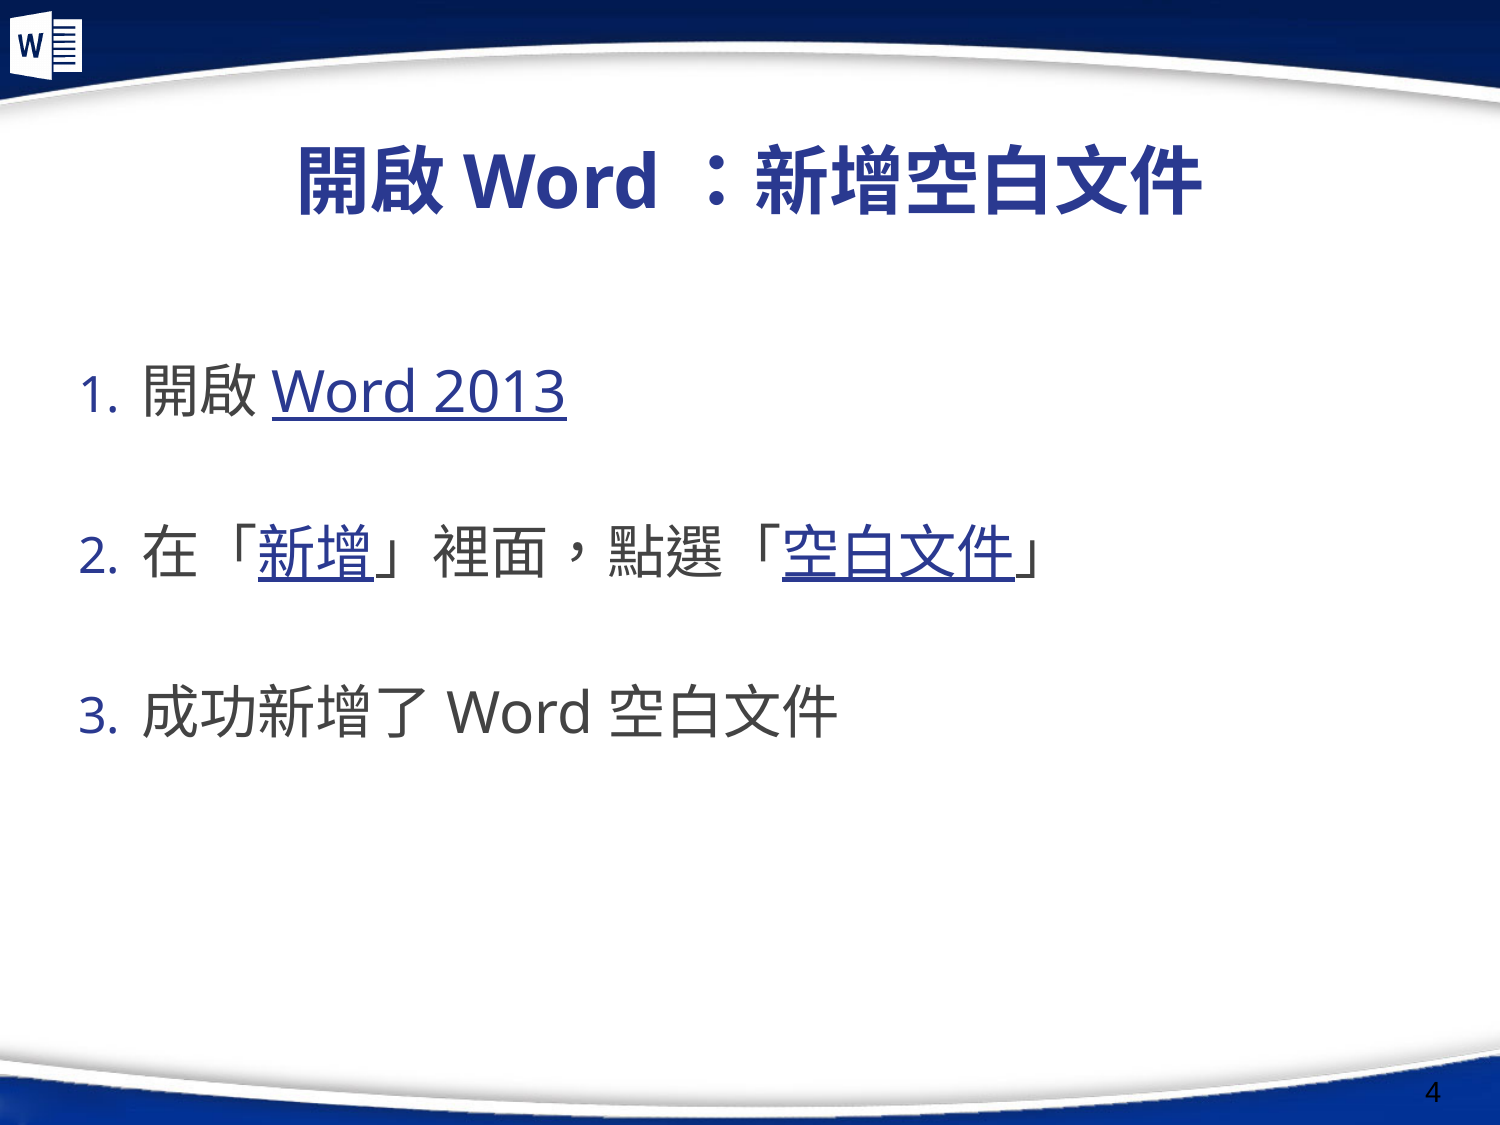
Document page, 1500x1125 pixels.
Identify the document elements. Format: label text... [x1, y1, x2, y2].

picture [0, 0, 1500, 1125]
title 開啟Word：新增空白文件 [51, 112, 1449, 246]
slide_number ‹#› [1410, 1056, 1500, 1125]
list 開啟Word 2013 在「新增」裡面，點選「空白文件」 成功新增了Word空白文件 [51, 268, 1449, 1000]
